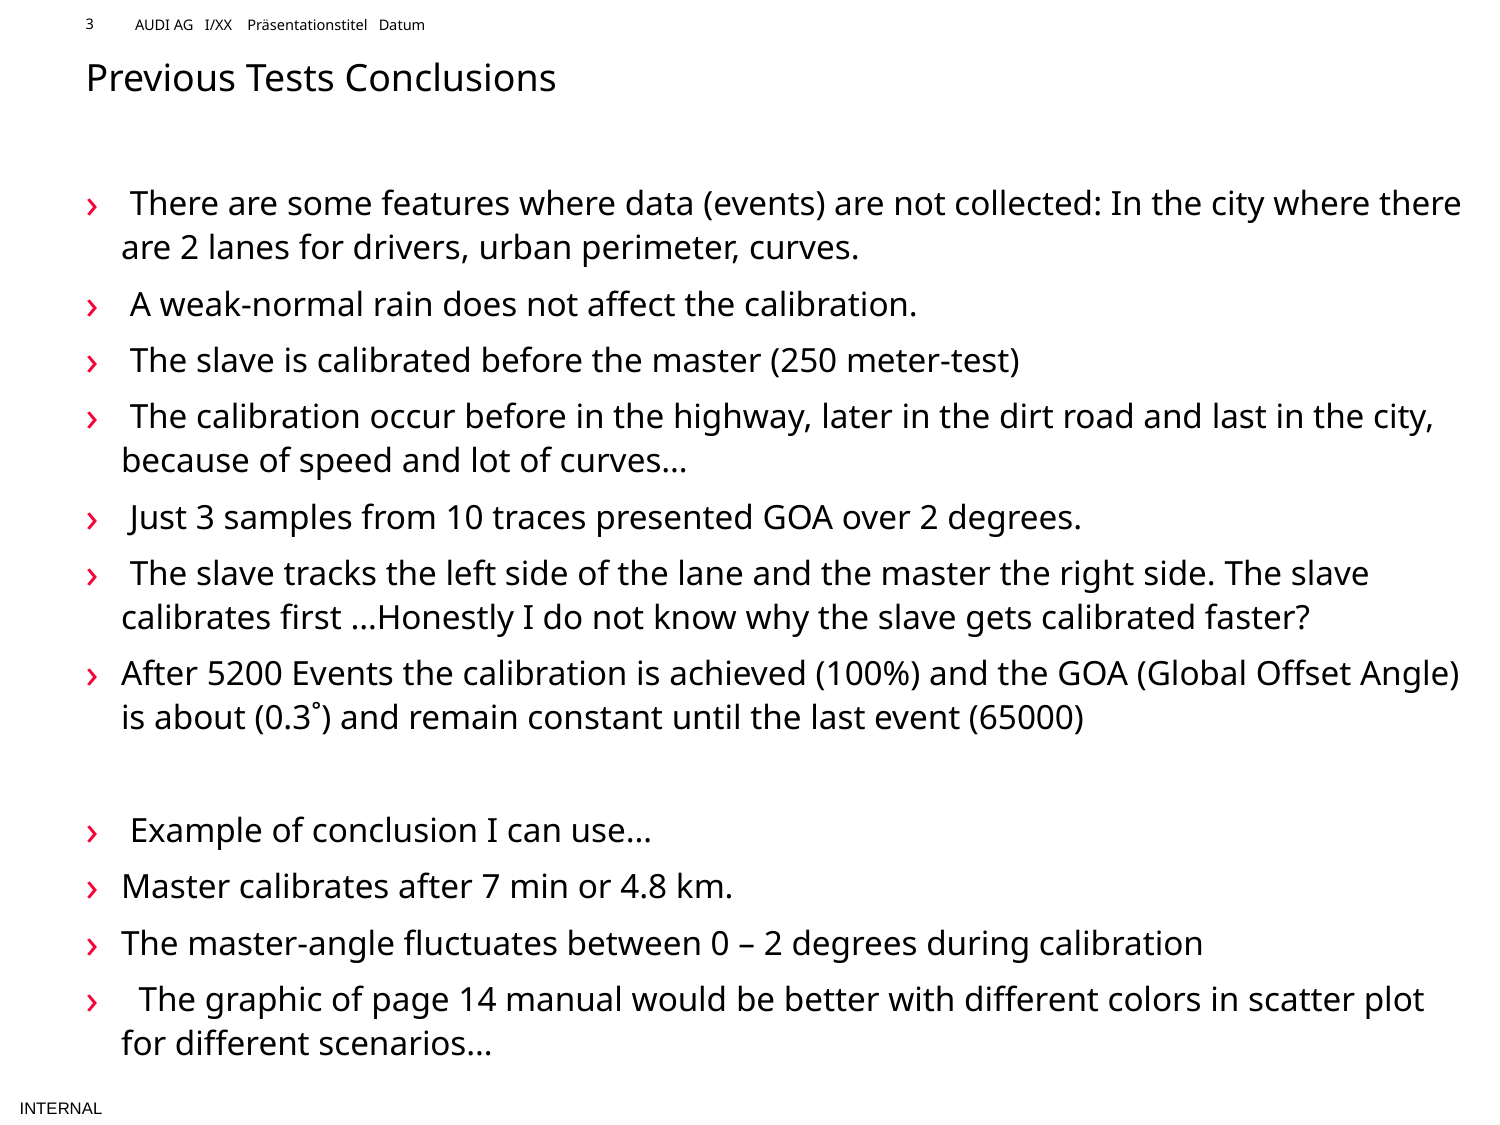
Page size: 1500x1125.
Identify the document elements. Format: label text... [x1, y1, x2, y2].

title Previous Tests Conclusions [85, 49, 1481, 138]
footer AUDI AG I/XX Präsentationstitel Datum [135, 11, 1481, 38]
list There are some features where data (events) are not collected: In the city where there are 2 lanes for drivers, urban perimeter, curves. A weak-normal rain does not affect the calibration. The slave is calibrated before the master (250 meter-test) The calibration occur before in the highway, later in the dirt road and last in the city, because of speed and lot of curves… Just 3 samples from 10 traces presented GOA over 2 degrees. The slave tracks the left side of the lane and the master the right side. The slave calibrates first …Honestly I do not know why the slave gets calibrated faster? After 5200 Events the calibration is achieved (100%) and the GOA (Global Offset Angle) is about (0.3˚) and remain constant until the last event (65000) Example of conclusion I can use… Master calibrates after 7 min or 4.8 km. The master-angle fluctuates between 0 – 2 degrees during calibration The graphic of page 14 manual would be better with different colors in scatter plot for different scenarios… [85, 178, 1481, 1100]
